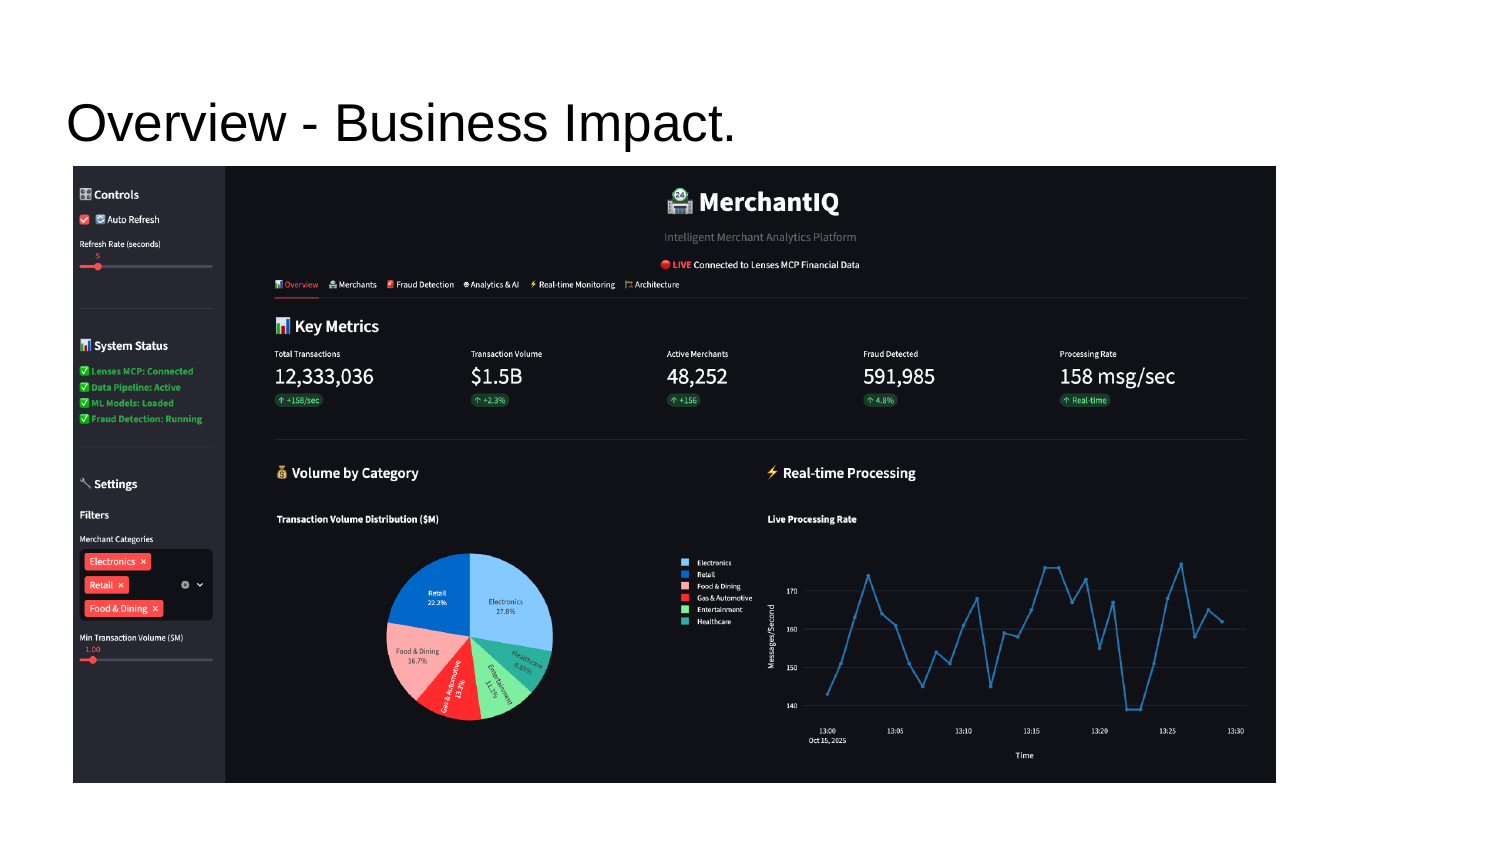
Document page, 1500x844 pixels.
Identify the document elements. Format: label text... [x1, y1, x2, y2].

title Overview - Business Impact. [51, 72, 1449, 167]
picture [73, 166, 1277, 784]
